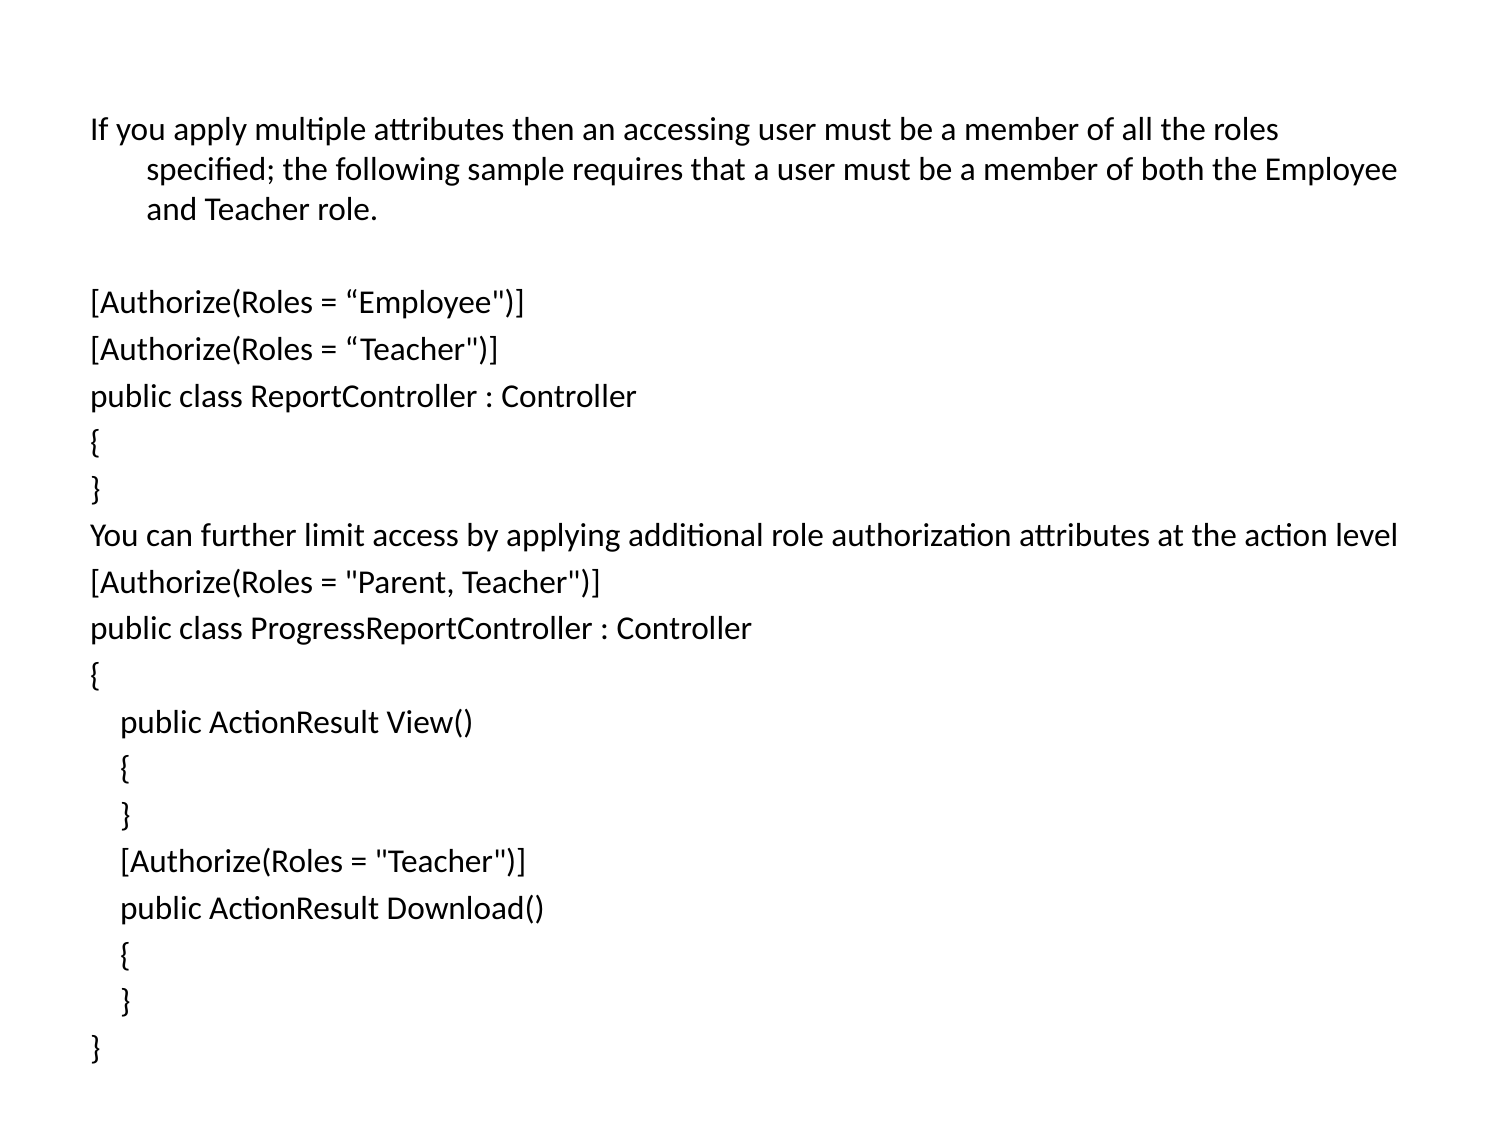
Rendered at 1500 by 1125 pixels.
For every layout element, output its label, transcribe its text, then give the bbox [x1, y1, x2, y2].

list If you apply multiple attributes then an accessing user must be a member of all the roles specified; the following sample requires that a user must be a member of both the Employee and Teacher role. [Authorize(Roles = “Employee")] [Authorize(Roles = “Teacher")] public class ReportController : Controller { } You can further limit access by applying additional role authorization attributes at the action level [Authorize(Roles = "Parent, Teacher")] public class ProgressReportController : Controller { public ActionResult View() { } [Authorize(Roles = "Teacher")] public ActionResult Download() { } } [75, 99, 1425, 1075]
